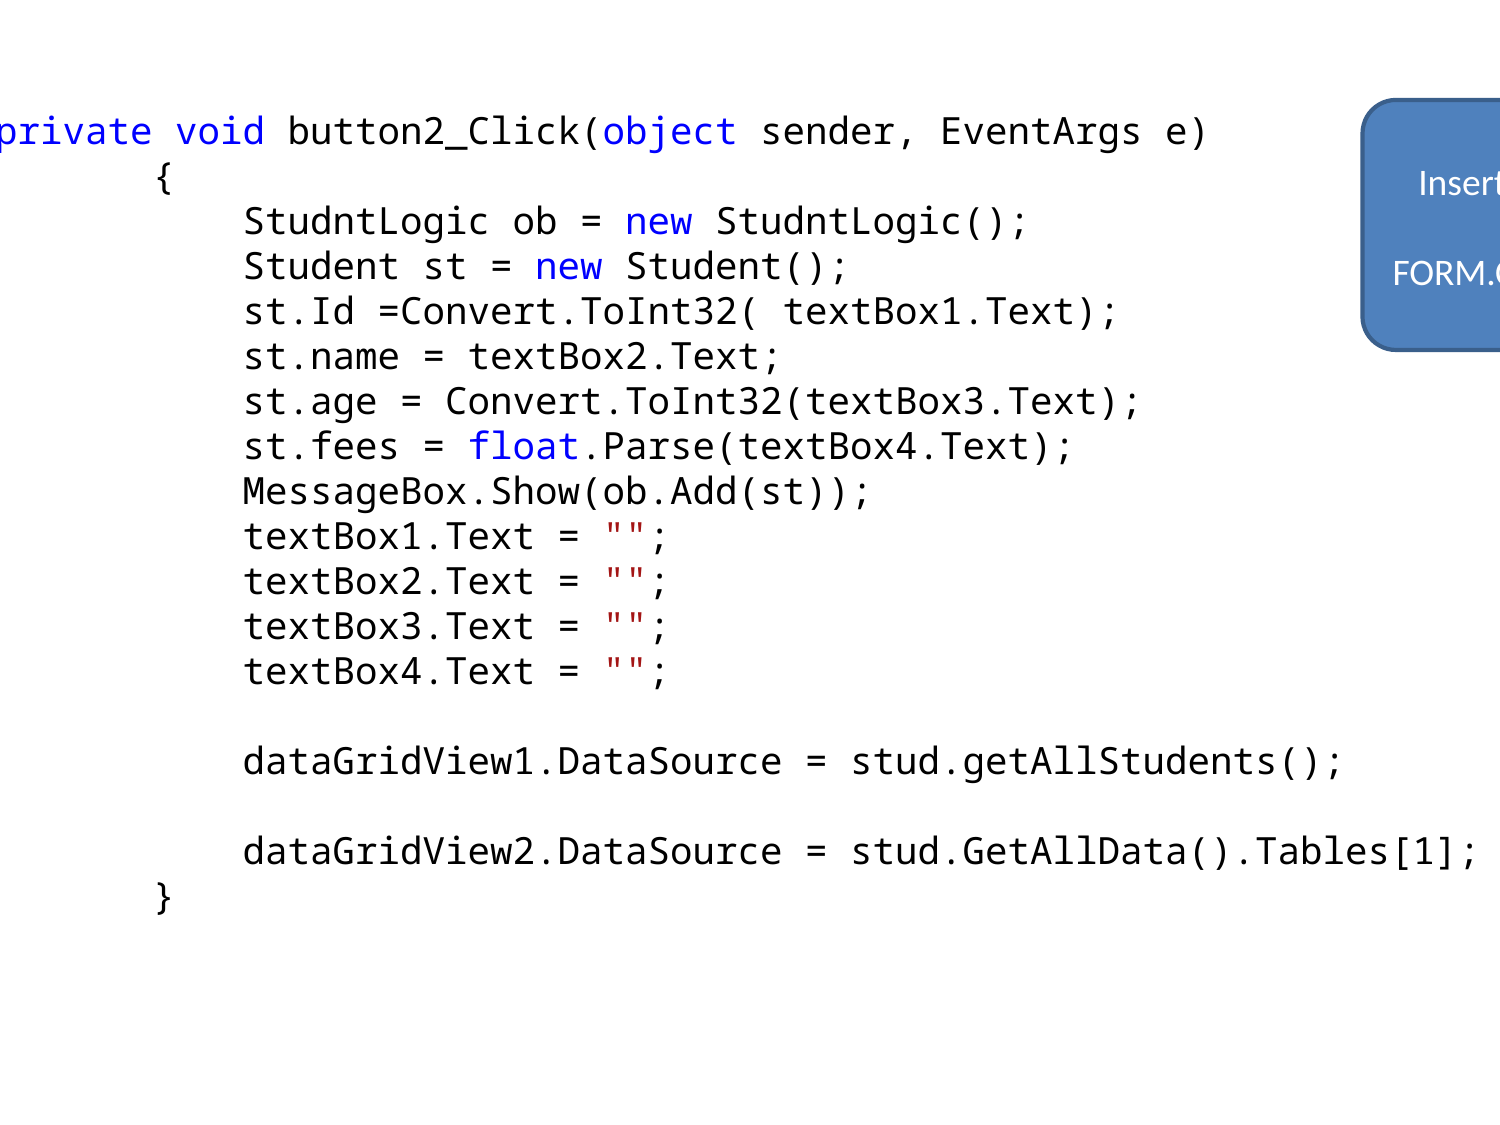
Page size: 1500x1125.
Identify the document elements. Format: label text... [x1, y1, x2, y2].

text_box private void button2_Click(object sender, EventArgs e) { StudntLogic ob = new StudntLogic(); Student st = new Student(); st.Id =Convert.ToInt32( textBox1.Text); st.name = textBox2.Text; st.age = Convert.ToInt32(textBox3.Text); st.fees = float.Parse(textBox4.Text); MessageBox.Show(ob.Add(st)); textBox1.Text = ""; textBox2.Text = ""; textBox3.Text = ""; textBox4.Text = ""; dataGridView1.DataSource = stud.getAllStudents(); dataGridView2.DataSource = stud.GetAllData().Tables[1]; } [0, 99, 1495, 925]
text_box Insert FORM.CS [1360, 97, 1500, 353]
